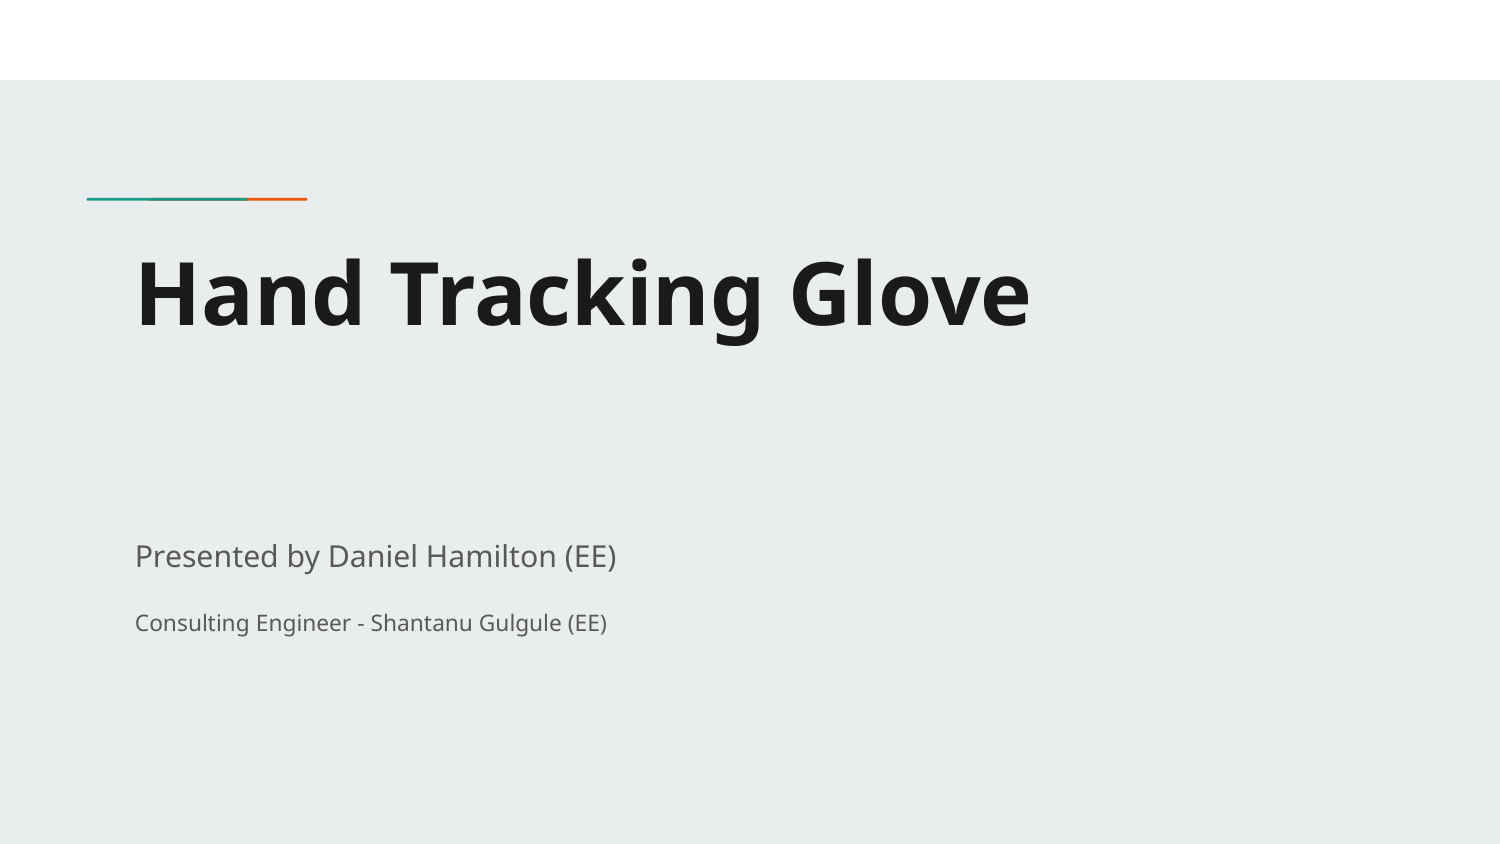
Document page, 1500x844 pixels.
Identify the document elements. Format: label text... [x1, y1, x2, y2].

title Hand Tracking Glove [119, 216, 1381, 490]
subtitle Presented by Daniel Hamilton (EE) Consulting Engineer - Shantanu Gulgule (EE) [119, 520, 1381, 655]
